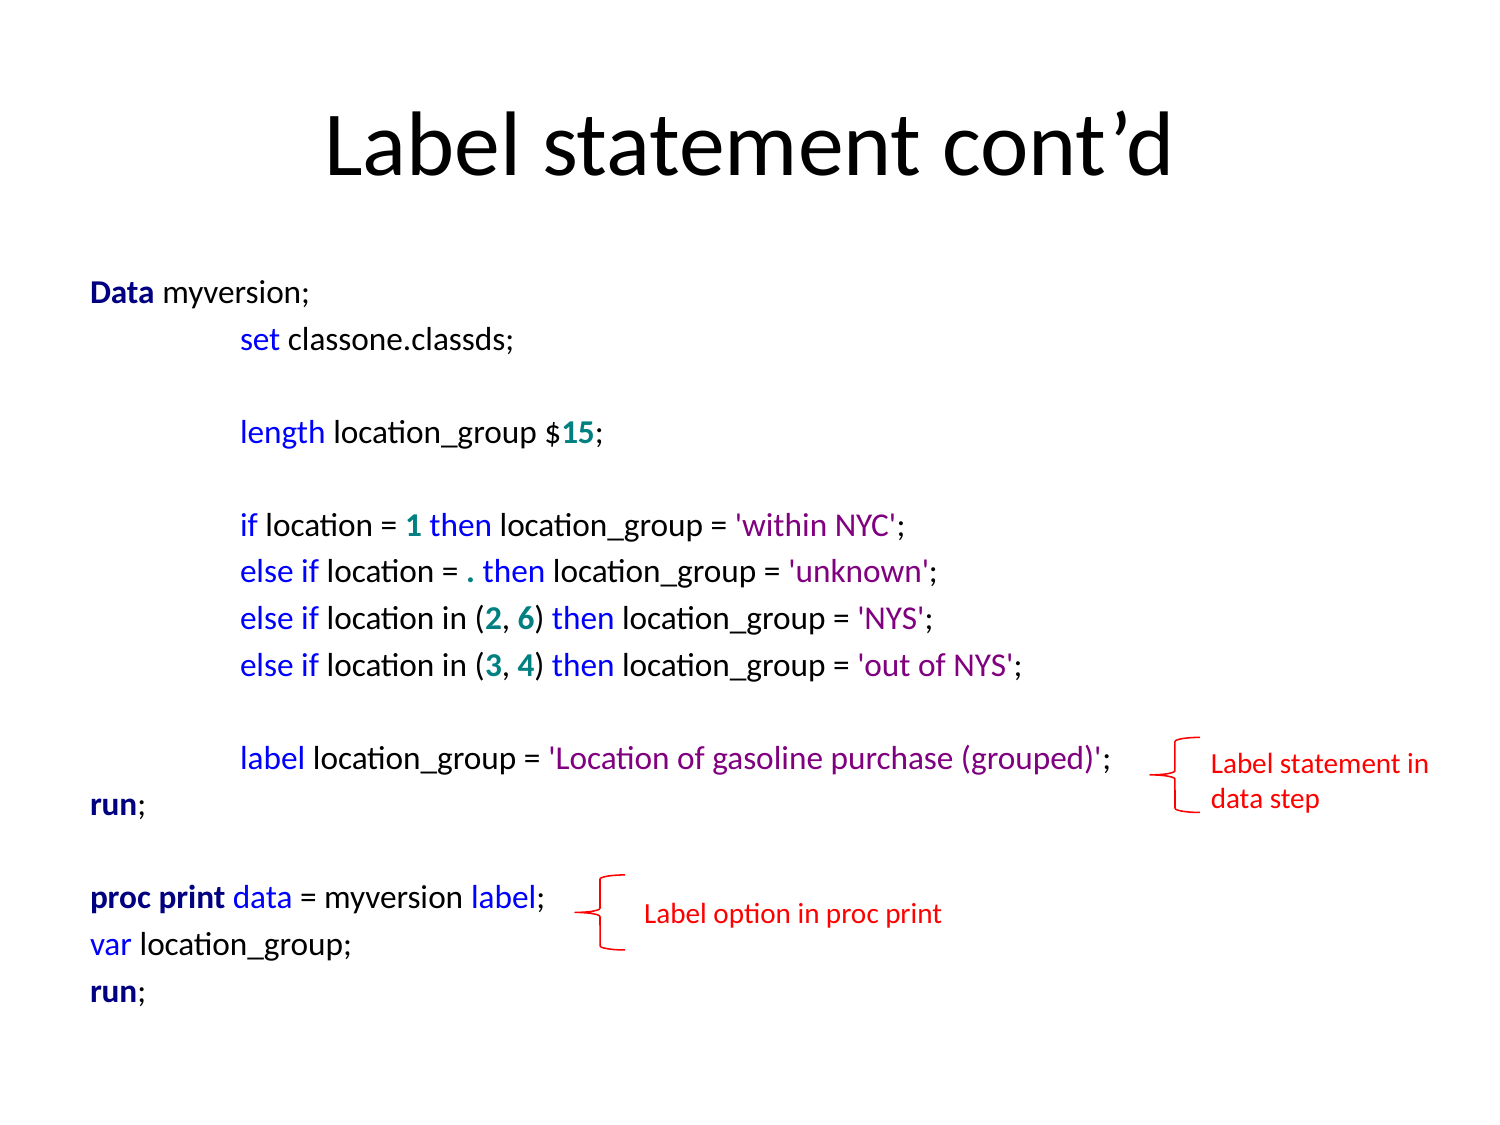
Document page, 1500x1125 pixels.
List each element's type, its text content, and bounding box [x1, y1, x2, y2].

list Data myversion; set classone.classds; length location_group $15; if location = 1 then location_group = 'within NYC'; else if location = . then location_group = 'unknown'; else if location in (2, 6) then location_group = 'NYS'; else if location in (3, 4) then location_group = 'out of NYS'; label location_group = 'Location of gasoline purchase (grouped)'; run; proc print data = myversion label; var location_group; run; [75, 262, 1425, 1005]
text_box Label statement in data step [1196, 737, 1488, 823]
text_box Label option in proc print [629, 887, 958, 937]
title Label statement cont’d [75, 45, 1425, 233]
text_box [1149, 736, 1200, 814]
text_box [574, 874, 626, 951]
